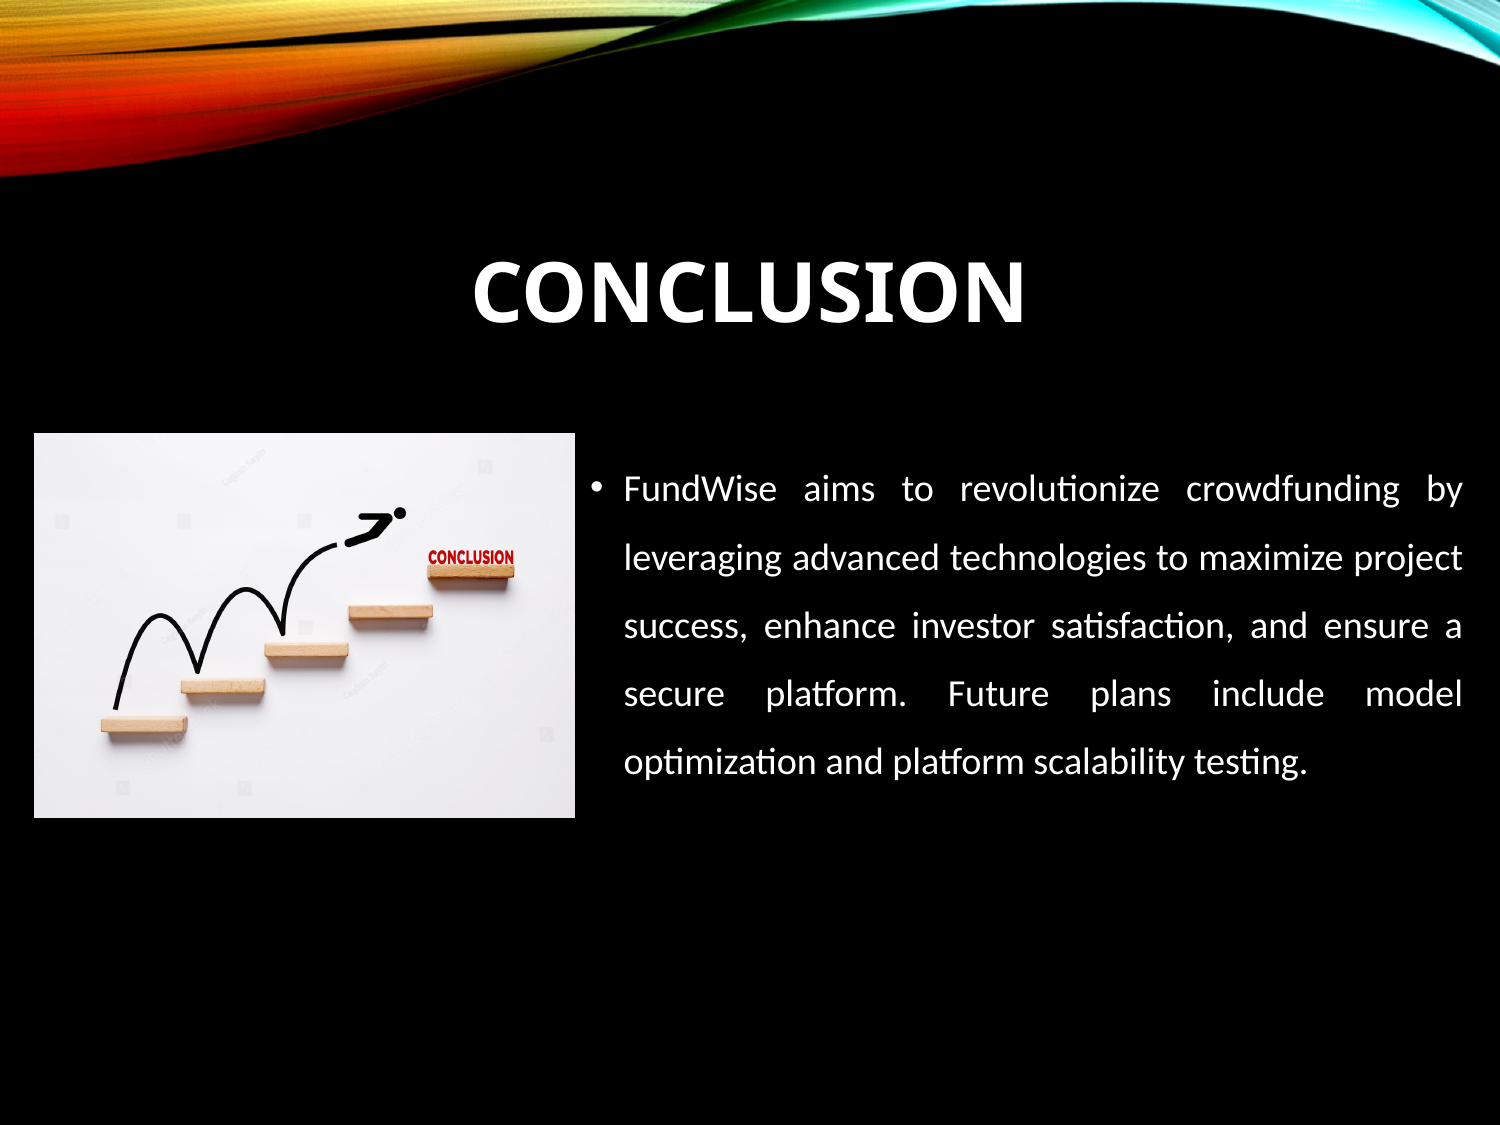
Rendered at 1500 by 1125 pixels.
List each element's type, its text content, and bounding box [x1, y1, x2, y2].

picture [33, 433, 576, 819]
title Conclusion [329, 189, 1171, 402]
list FundWise aims to revolutionize crowdfunding by leveraging advanced technologies to maximize project success, enhance investor satisfaction, and ensure a secure platform. Future plans include model optimization and platform scalability testing. [575, 433, 1478, 840]
picture [0, 0, 1500, 178]
